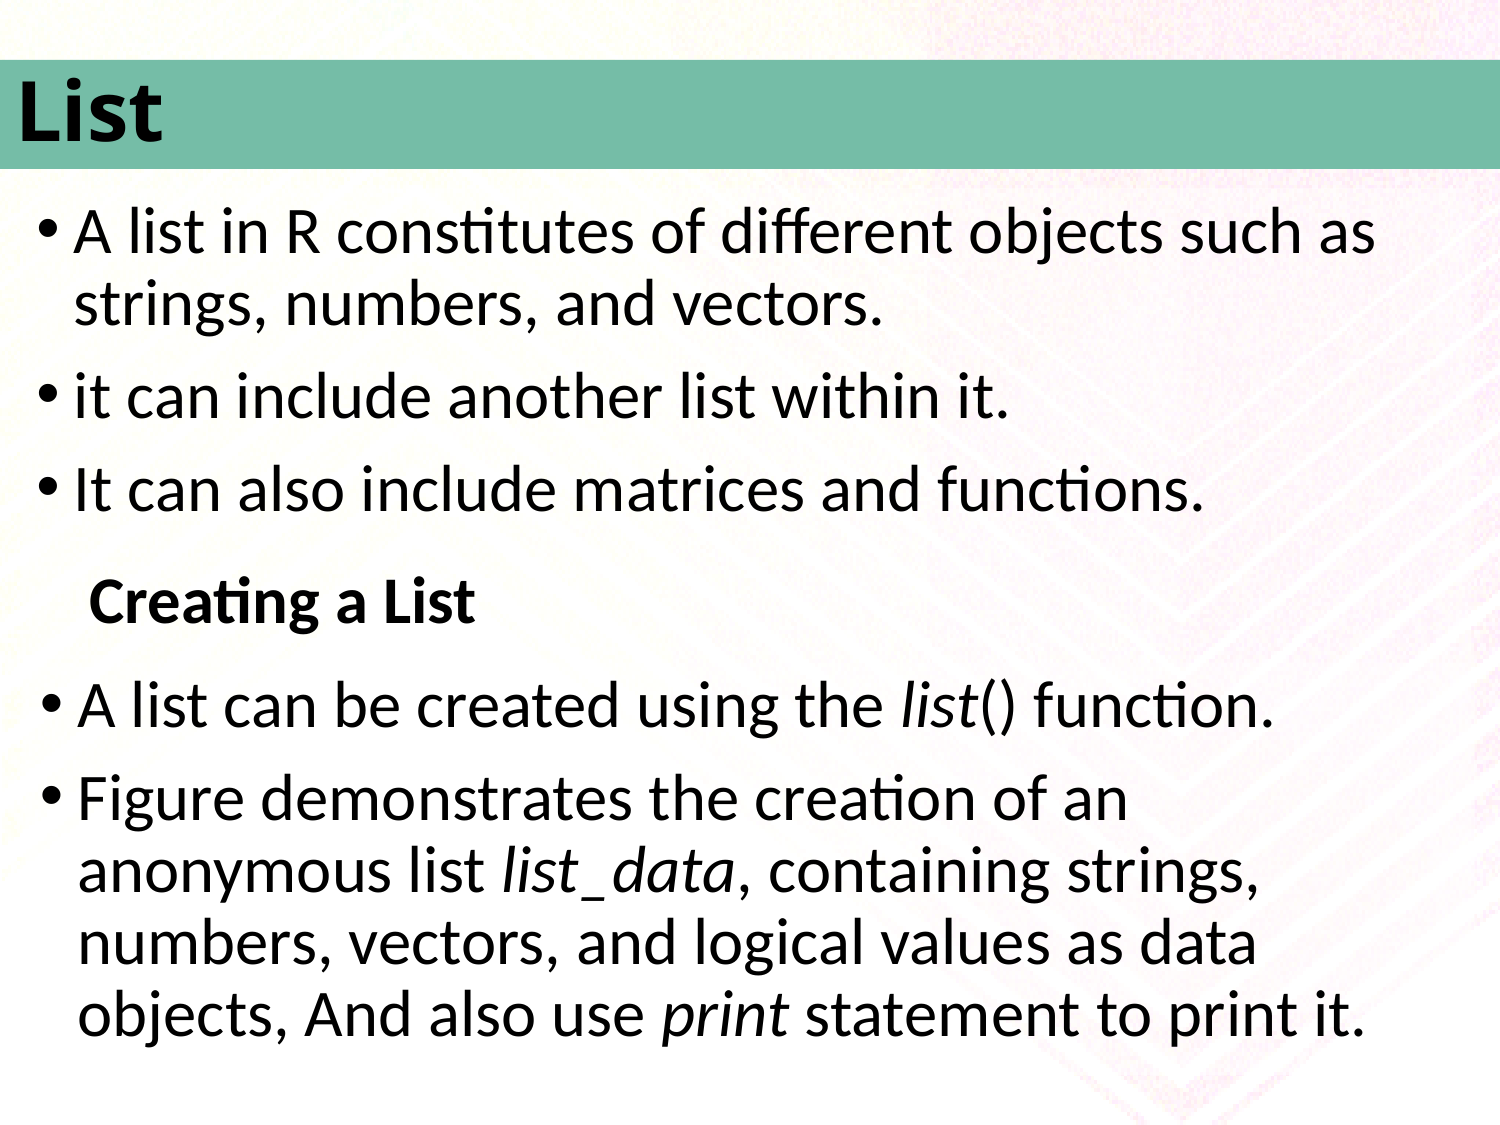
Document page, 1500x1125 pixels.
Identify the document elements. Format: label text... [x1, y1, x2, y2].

title List [0, 59, 1500, 169]
list A list in R constitutes of different objects such as strings, numbers, and vectors. it can include another list within it. It can also include matrices and functions. [21, 188, 1472, 1014]
text_box A list can be created using the list() function. Figure demonstrates the creation of an anonymous list list_data, containing strings, numbers, vectors, and logical values as data objects, And also use print statement to print it. [24, 662, 1475, 1075]
text_box Creating a List [74, 549, 525, 645]
